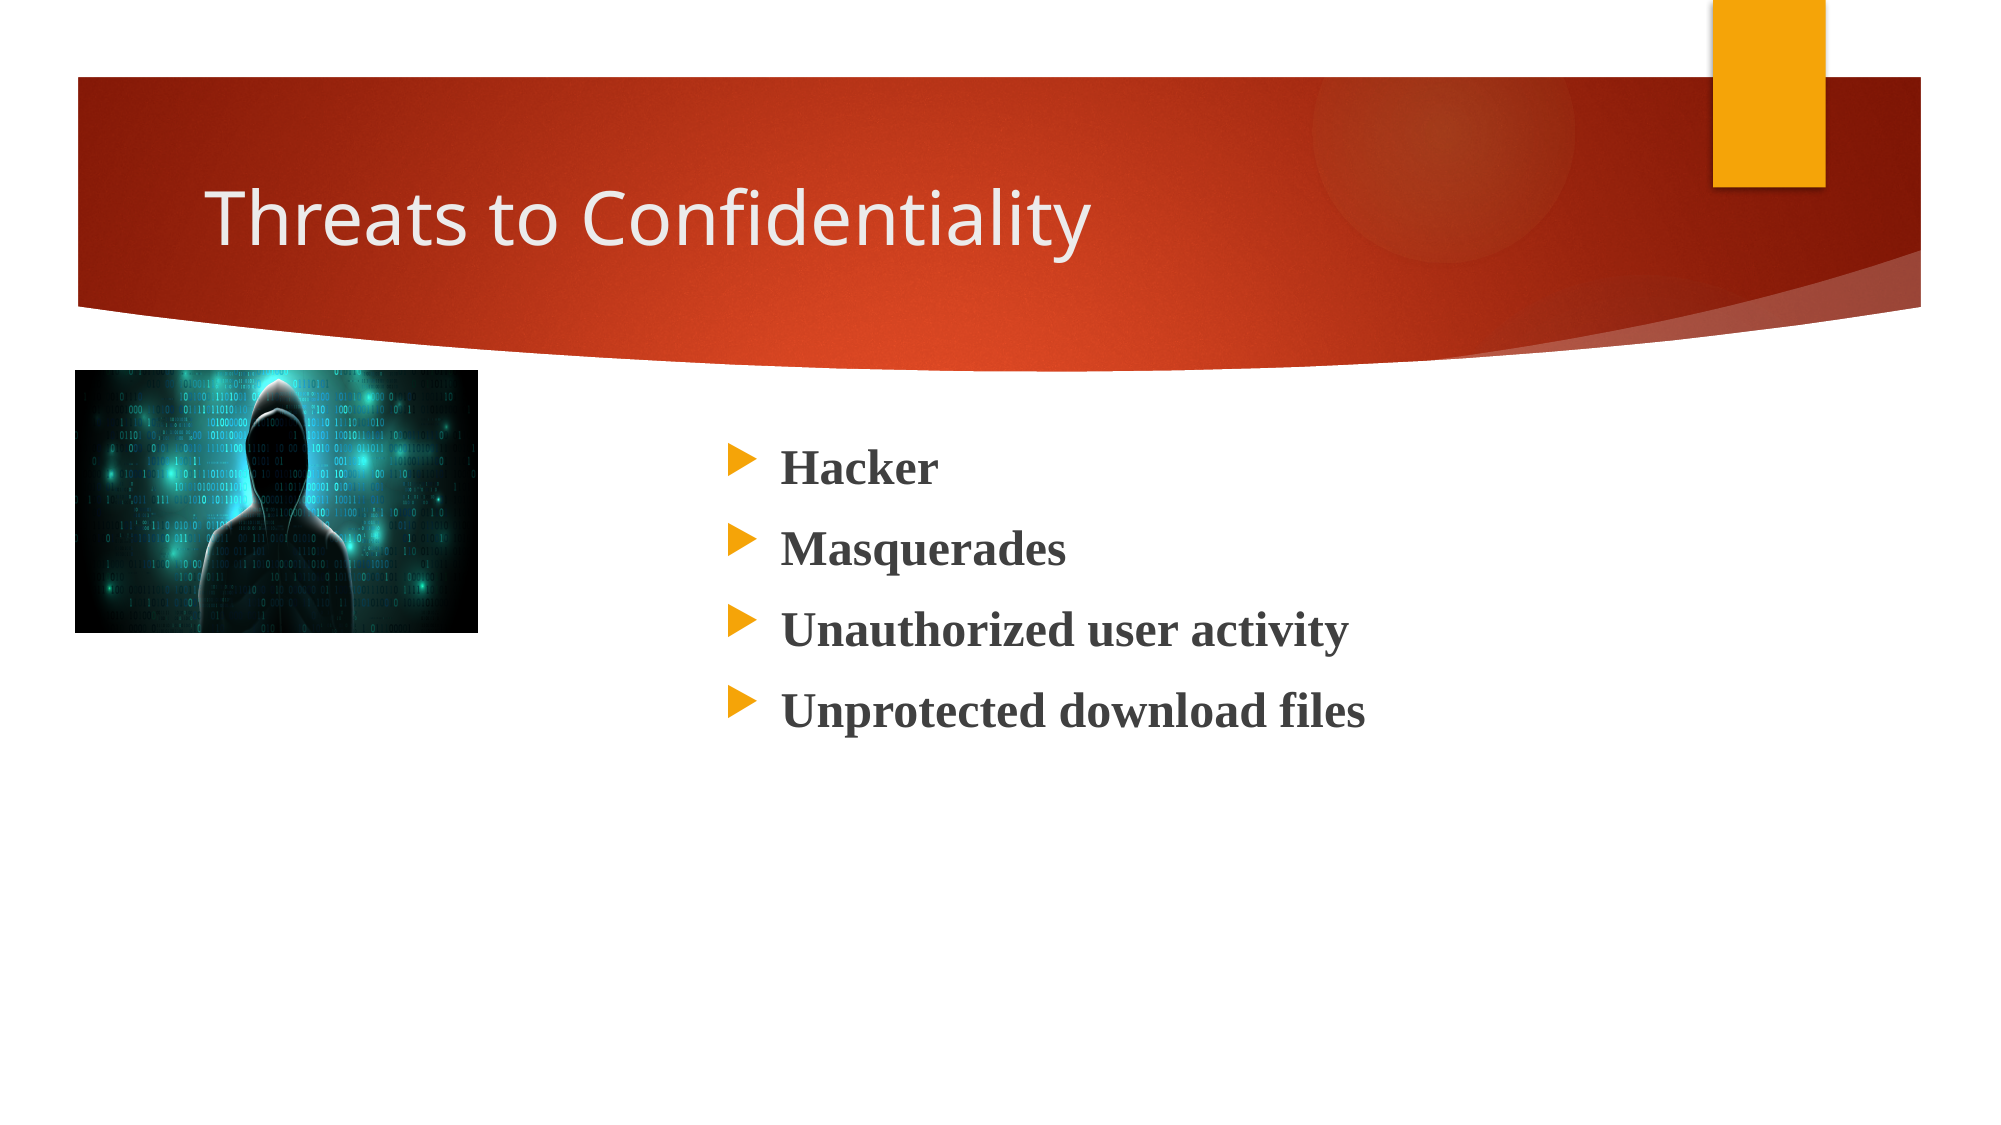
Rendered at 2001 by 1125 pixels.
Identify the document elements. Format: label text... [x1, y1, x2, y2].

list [75, 370, 479, 633]
title Threats to Confidentiality [189, 155, 1627, 275]
list Hacker Masquerades Unauthorized user activity Unprotected download files [709, 427, 1810, 982]
